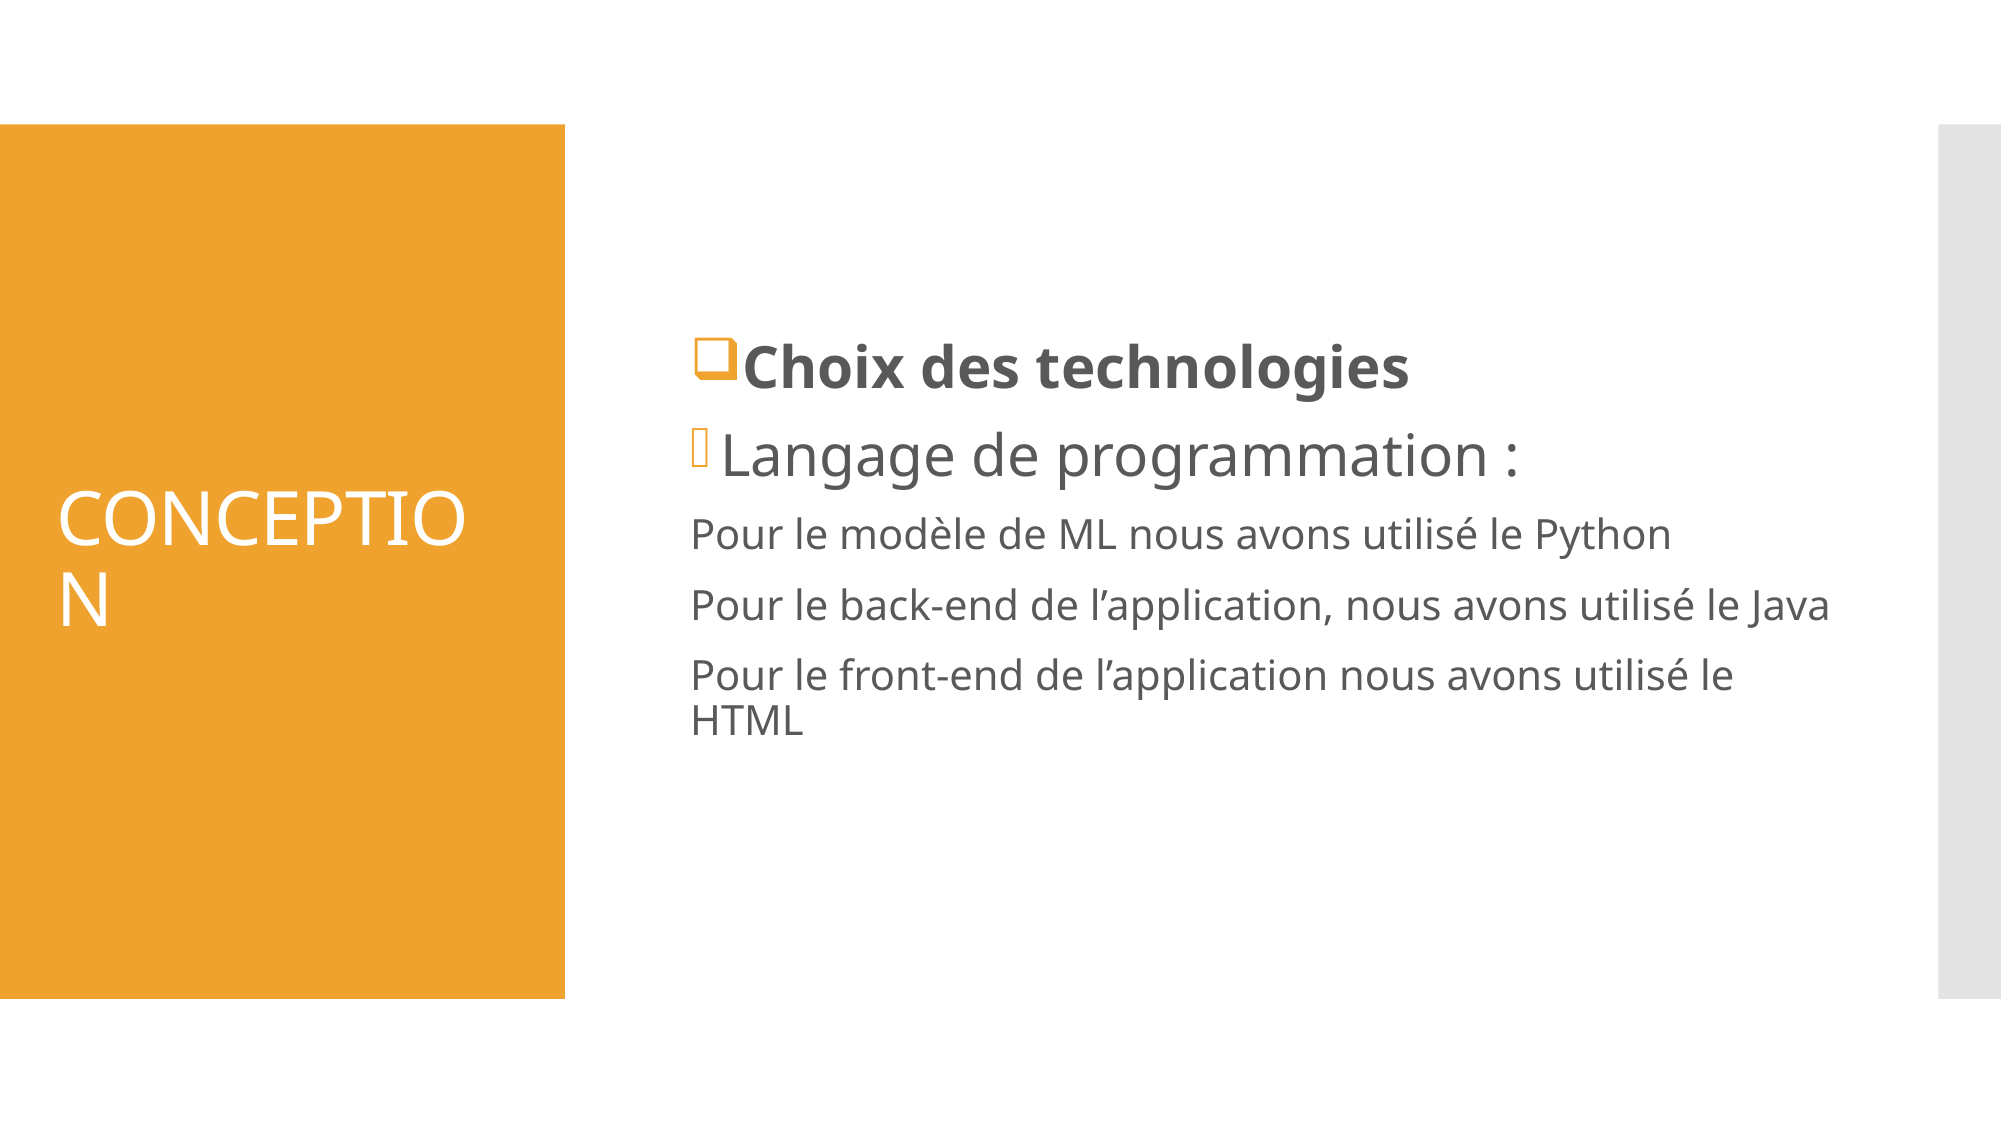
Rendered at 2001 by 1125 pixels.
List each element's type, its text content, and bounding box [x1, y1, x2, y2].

title CONCEPTION [41, 184, 525, 940]
list Choix des technologies Langage de programmation : Pour le modèle de ML nous avons utilisé le Python Pour le back-end de l’application, nous avons utilisé le Java Pour le front-end de l’application nous avons utilisé le HTML [675, 156, 1864, 1014]
